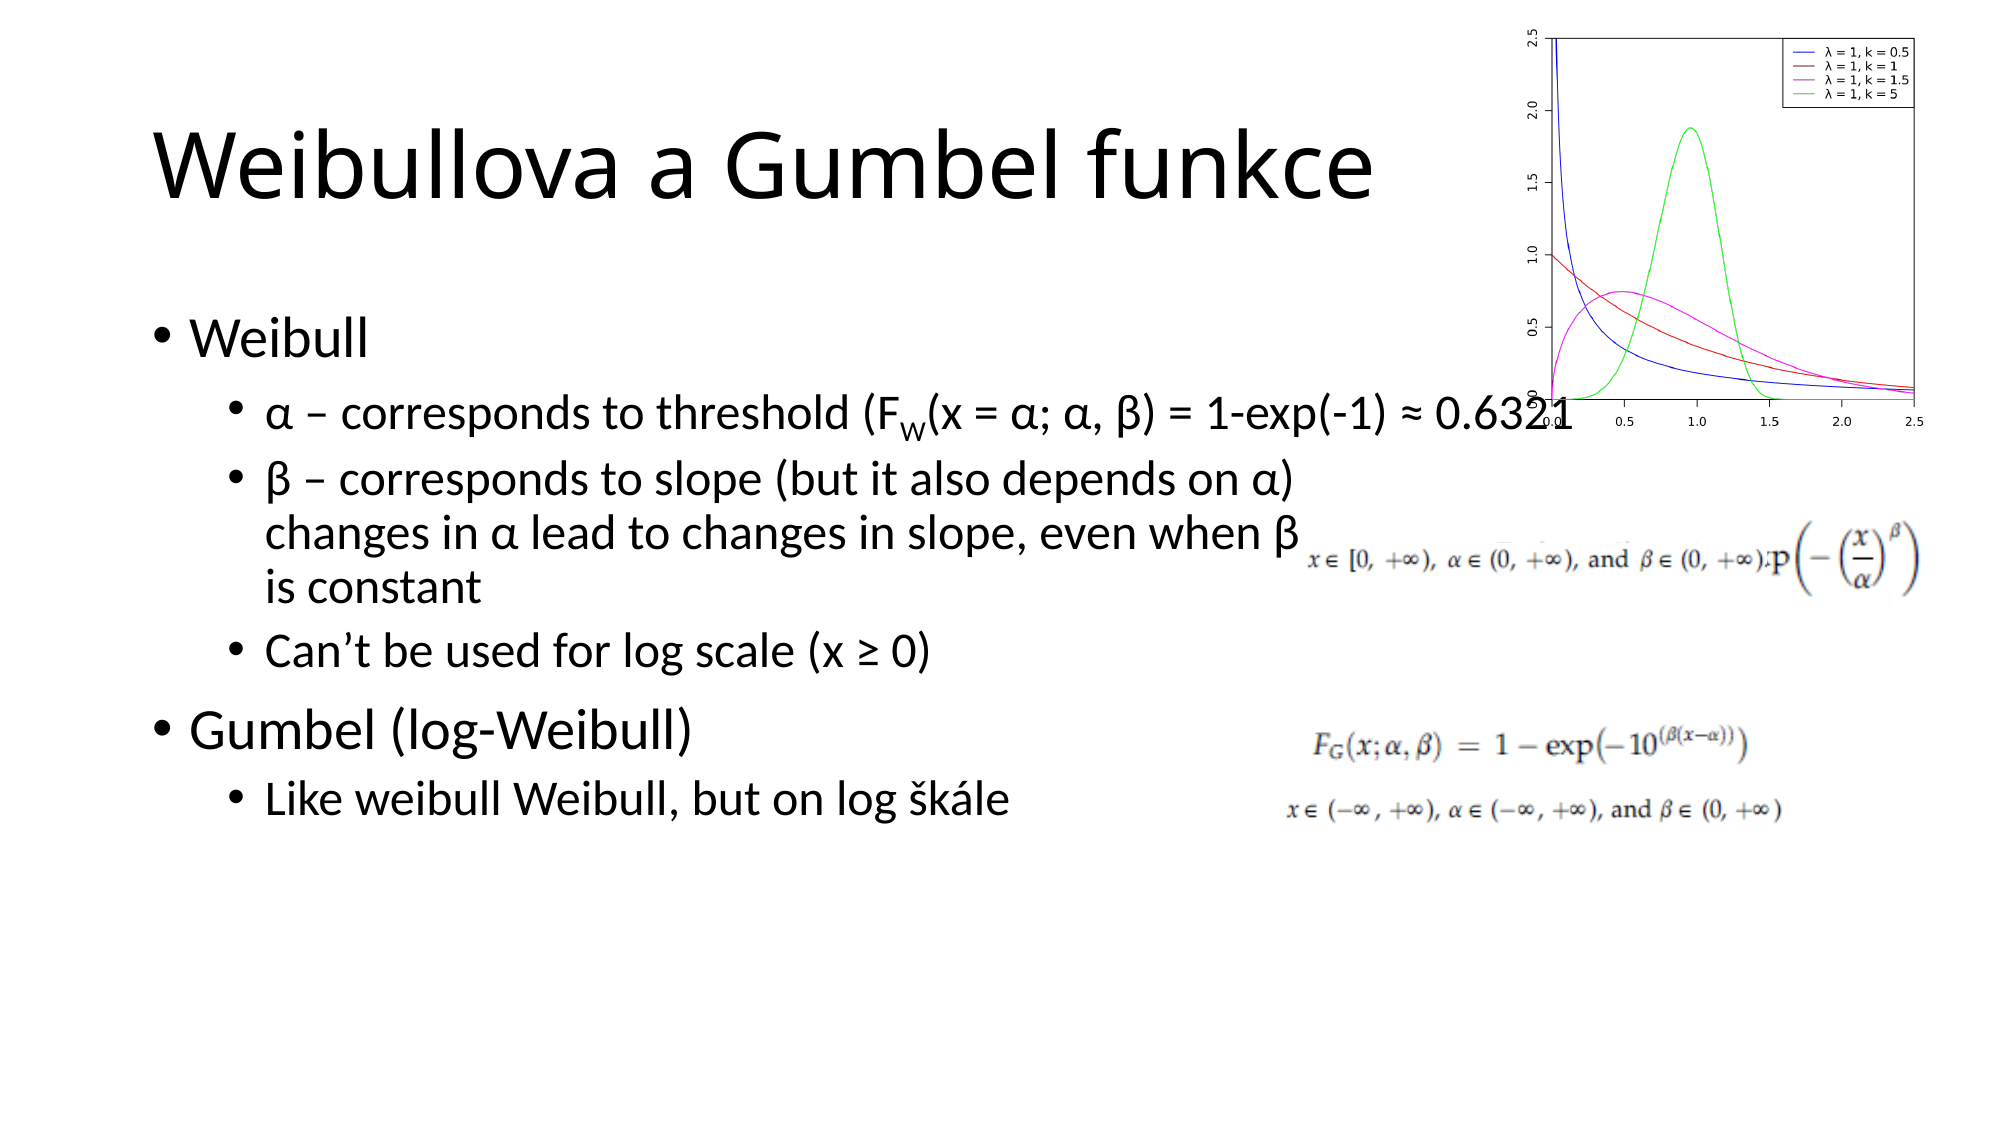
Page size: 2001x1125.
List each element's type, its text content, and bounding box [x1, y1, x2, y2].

picture [1510, 24, 1928, 441]
picture [1302, 511, 1941, 610]
title Weibullova a Gumbel funkce [137, 59, 1510, 278]
picture [1281, 796, 1782, 829]
picture [1296, 717, 1767, 783]
list Weibull α – corresponds to threshold (FW(x = α; α, β) = 1-exp(-1) ≈ 0.6321 β – corresponds to slope (but it also depends on α) changes in α lead to changes in slope, even when β is constant Can’t be used for log scale (x ≥ 0) Gumbel (log-Weibull) Like weibull Weibull, but on log škále [137, 299, 1863, 1014]
